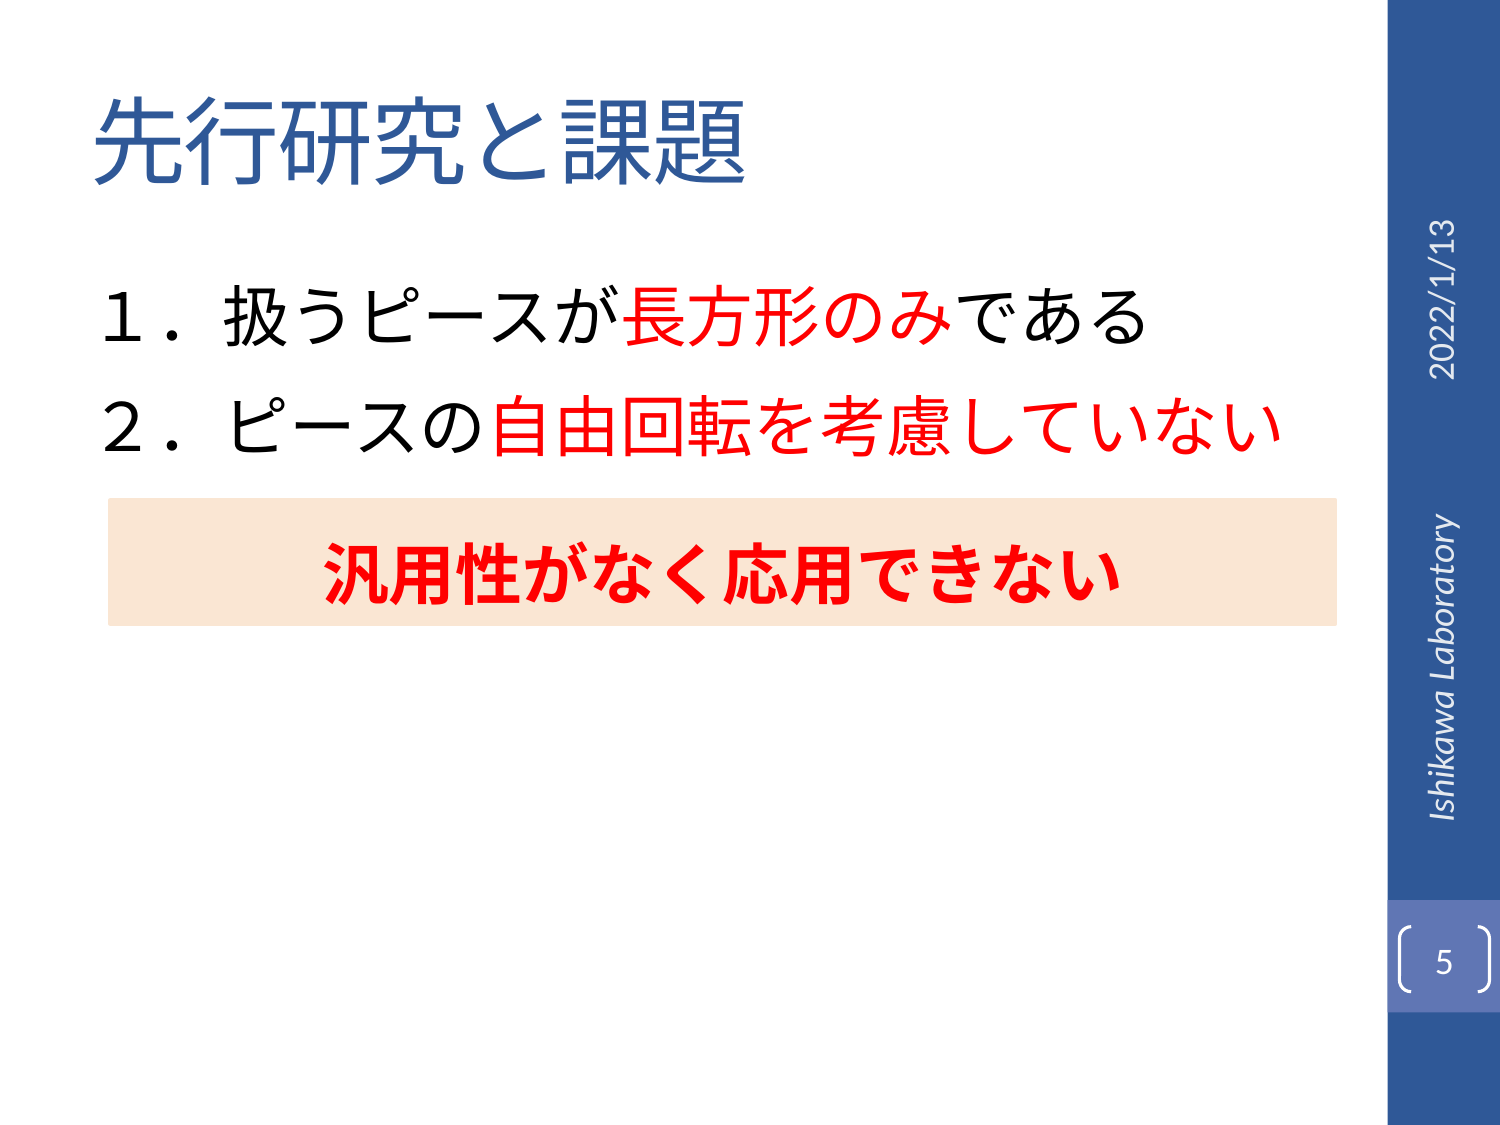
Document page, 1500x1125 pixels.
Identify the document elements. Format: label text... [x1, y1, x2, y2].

text_box １．扱うピースが長方形のみである [74, 278, 1388, 363]
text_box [65, 499, 1380, 625]
footer Ishikawa Laboratory [1408, 500, 1469, 889]
text_box ２．ピースの自由回転を考慮していない [74, 388, 1388, 473]
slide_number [1408, 100, 1469, 500]
slide_number 5 [1397, 925, 1492, 994]
title 先行研究と課題 [75, 45, 1325, 233]
